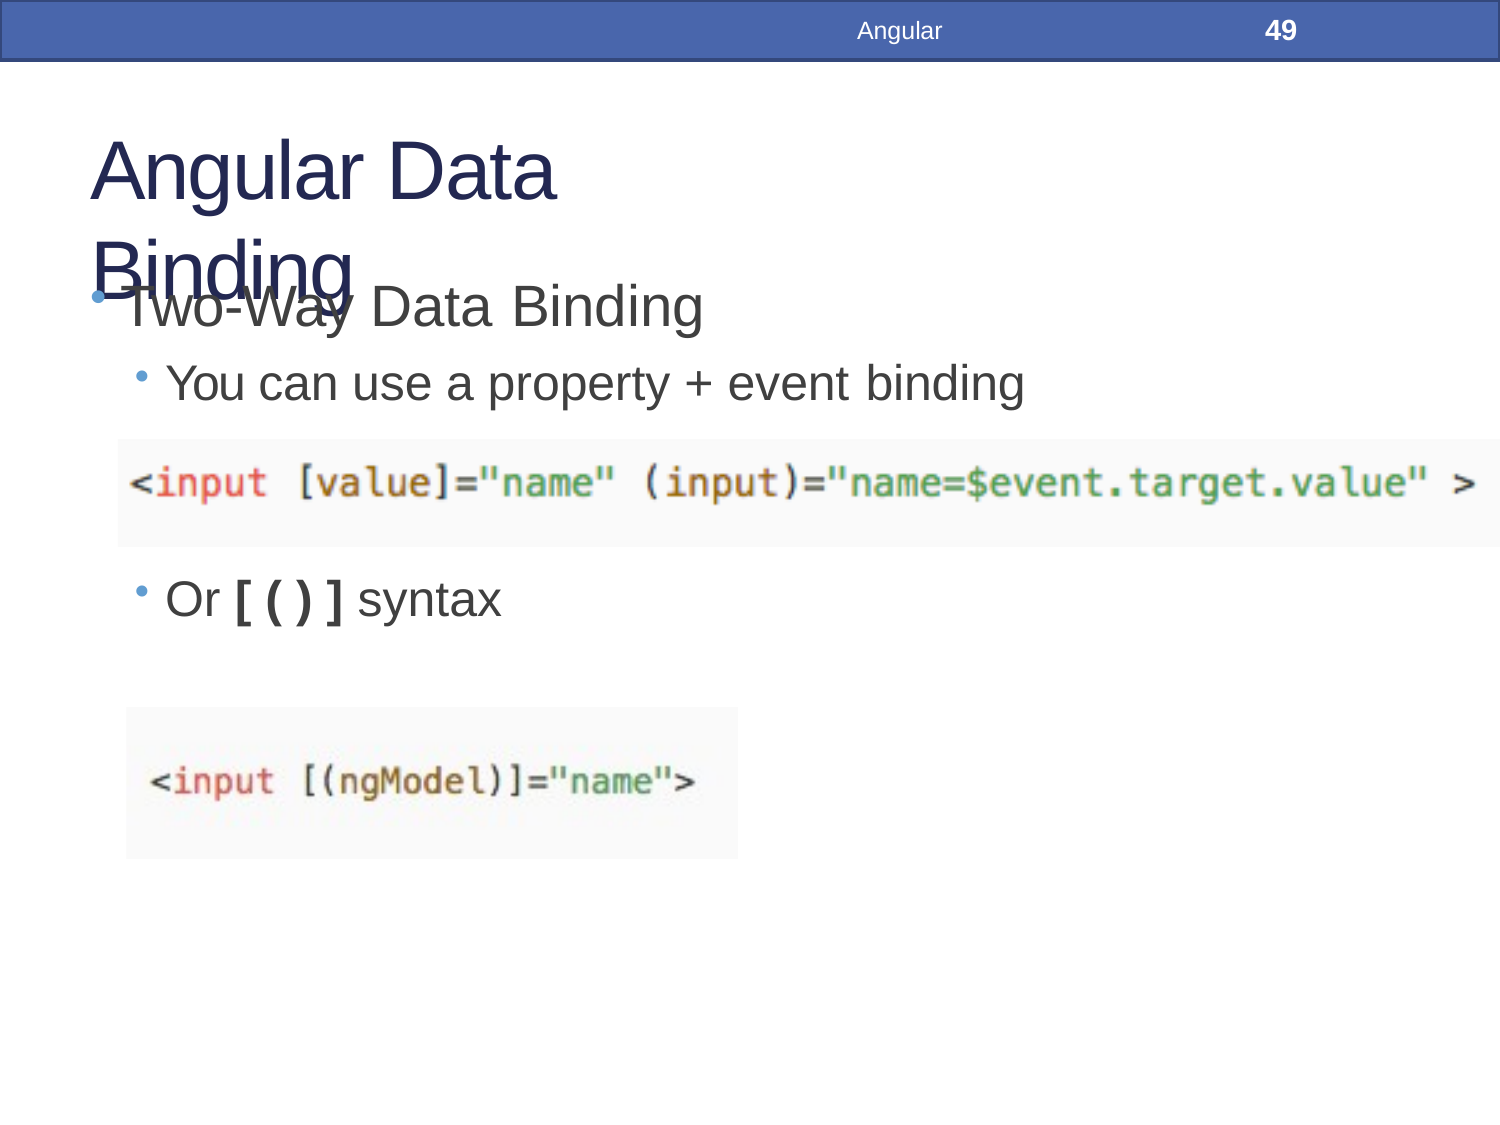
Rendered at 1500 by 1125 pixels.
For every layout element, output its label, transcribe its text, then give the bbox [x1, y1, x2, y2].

text_box [117, 439, 1500, 547]
text_box Two-Way Data Binding You can use a property + event binding [87, 251, 1034, 411]
title Angular Data Binding [87, 114, 841, 251]
text_box Or [ ( ) ] syntax [132, 564, 503, 627]
text_box [126, 707, 738, 859]
text_box Angular [854, 12, 946, 45]
text_box 49 [1263, 9, 1300, 47]
